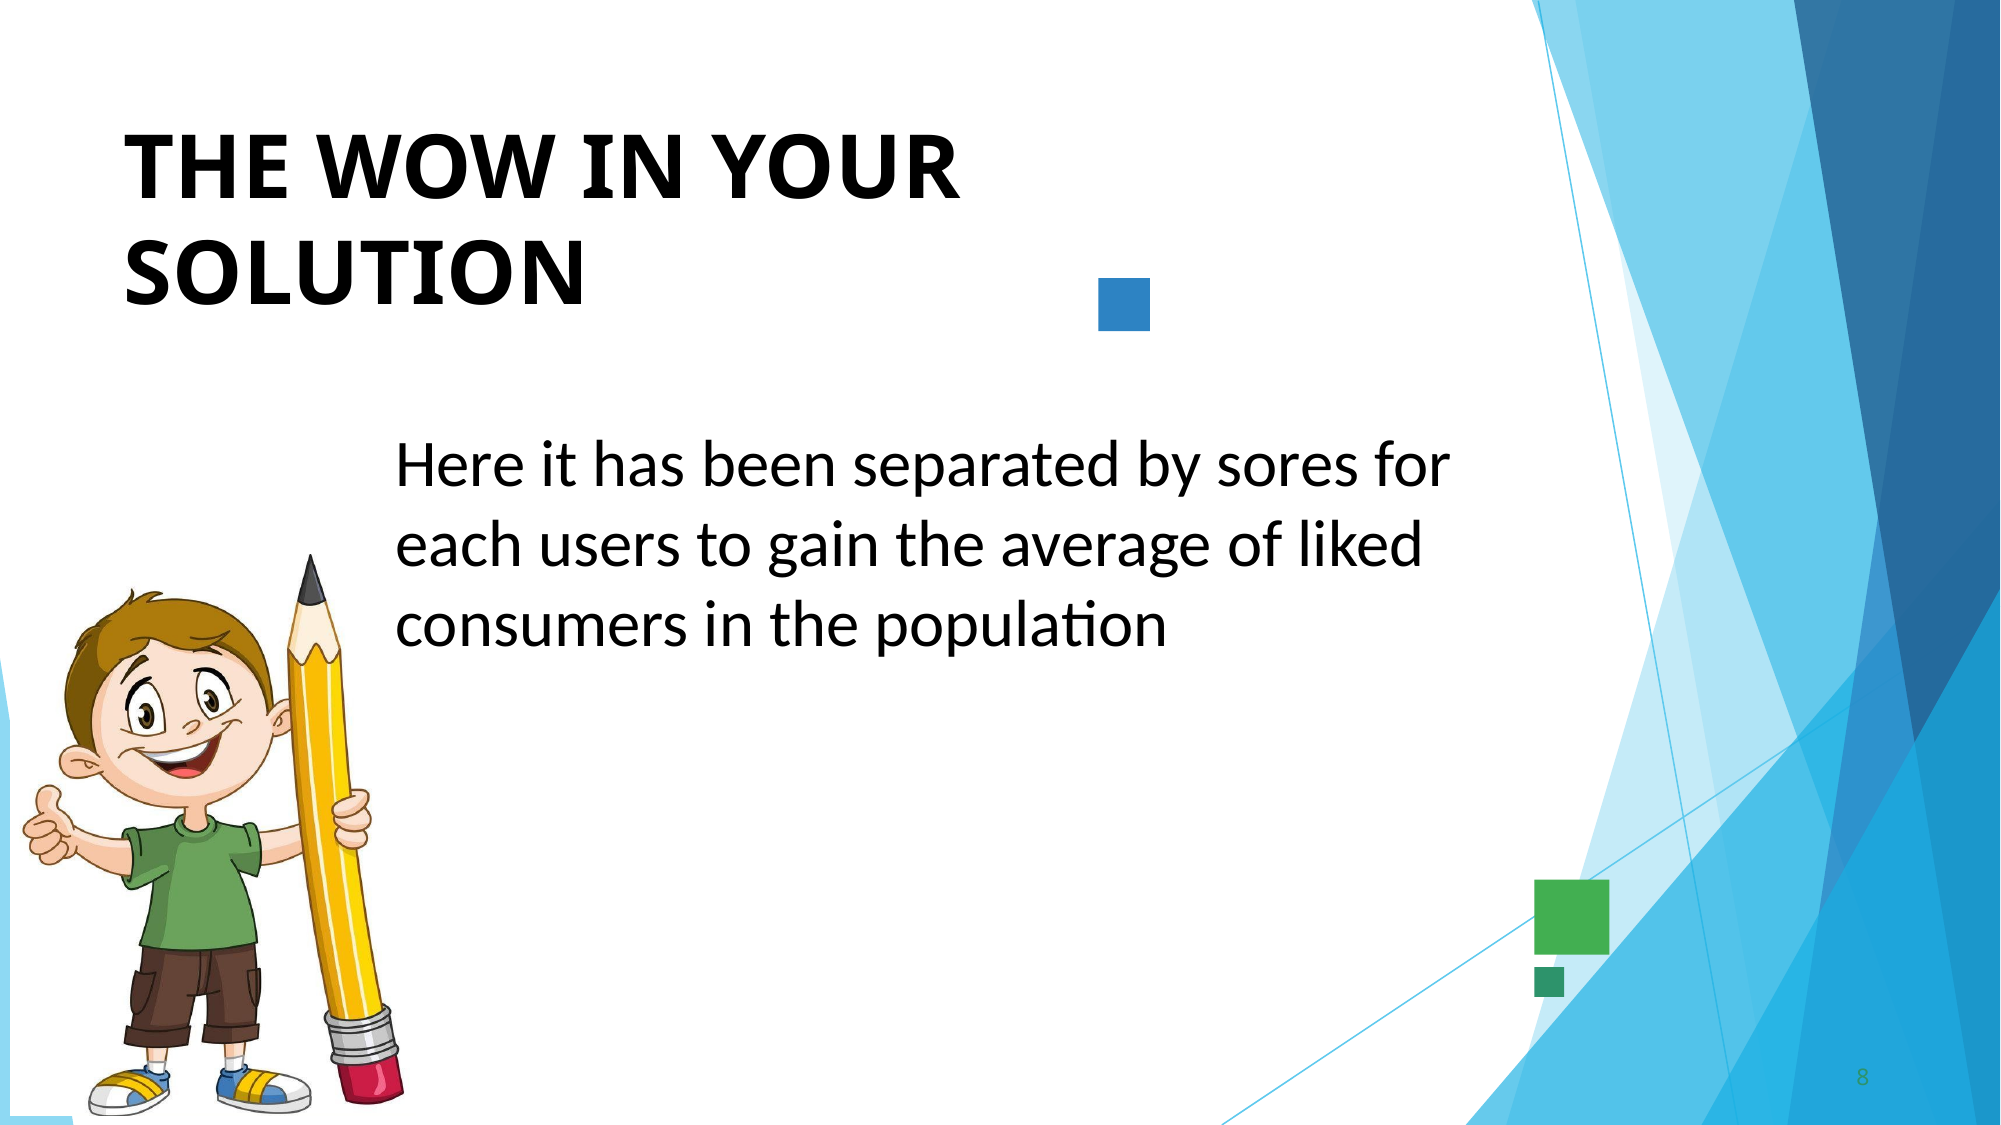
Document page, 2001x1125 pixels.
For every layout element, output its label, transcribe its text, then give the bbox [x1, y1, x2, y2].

text_box [1098, 323, 1150, 332]
text_box [1534, 879, 1610, 955]
text_box [1534, 967, 1565, 997]
picture [10, 554, 416, 1116]
text_box 8 [1849, 1061, 1888, 1095]
text_box Here it has been separated by sores for each users to gain the average of liked consumers in the population [380, 412, 1531, 667]
title THE WOW IN YOUR SOLUTION [121, 107, 1359, 323]
